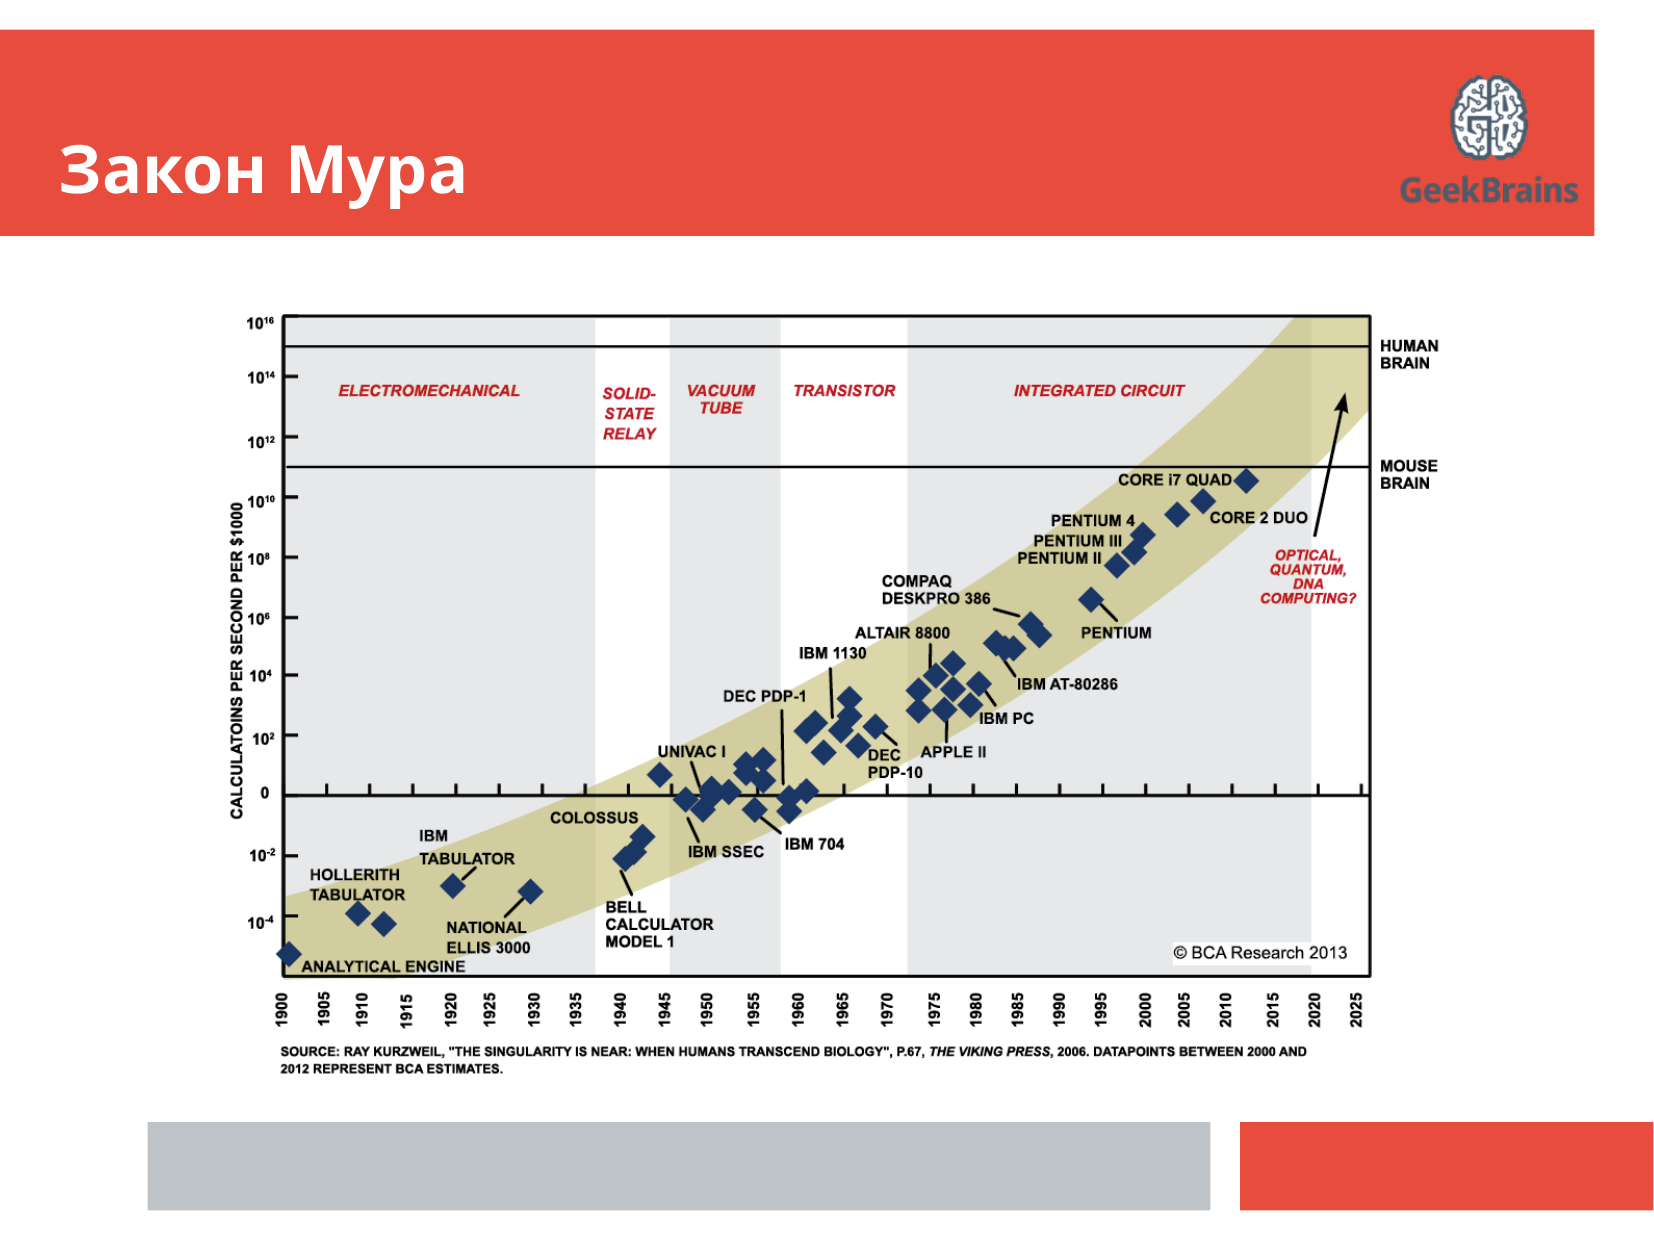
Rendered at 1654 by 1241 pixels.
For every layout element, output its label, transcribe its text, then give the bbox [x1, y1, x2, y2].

text_box Закон Мура [59, 59, 1344, 207]
picture [191, 0, 1628, 1111]
